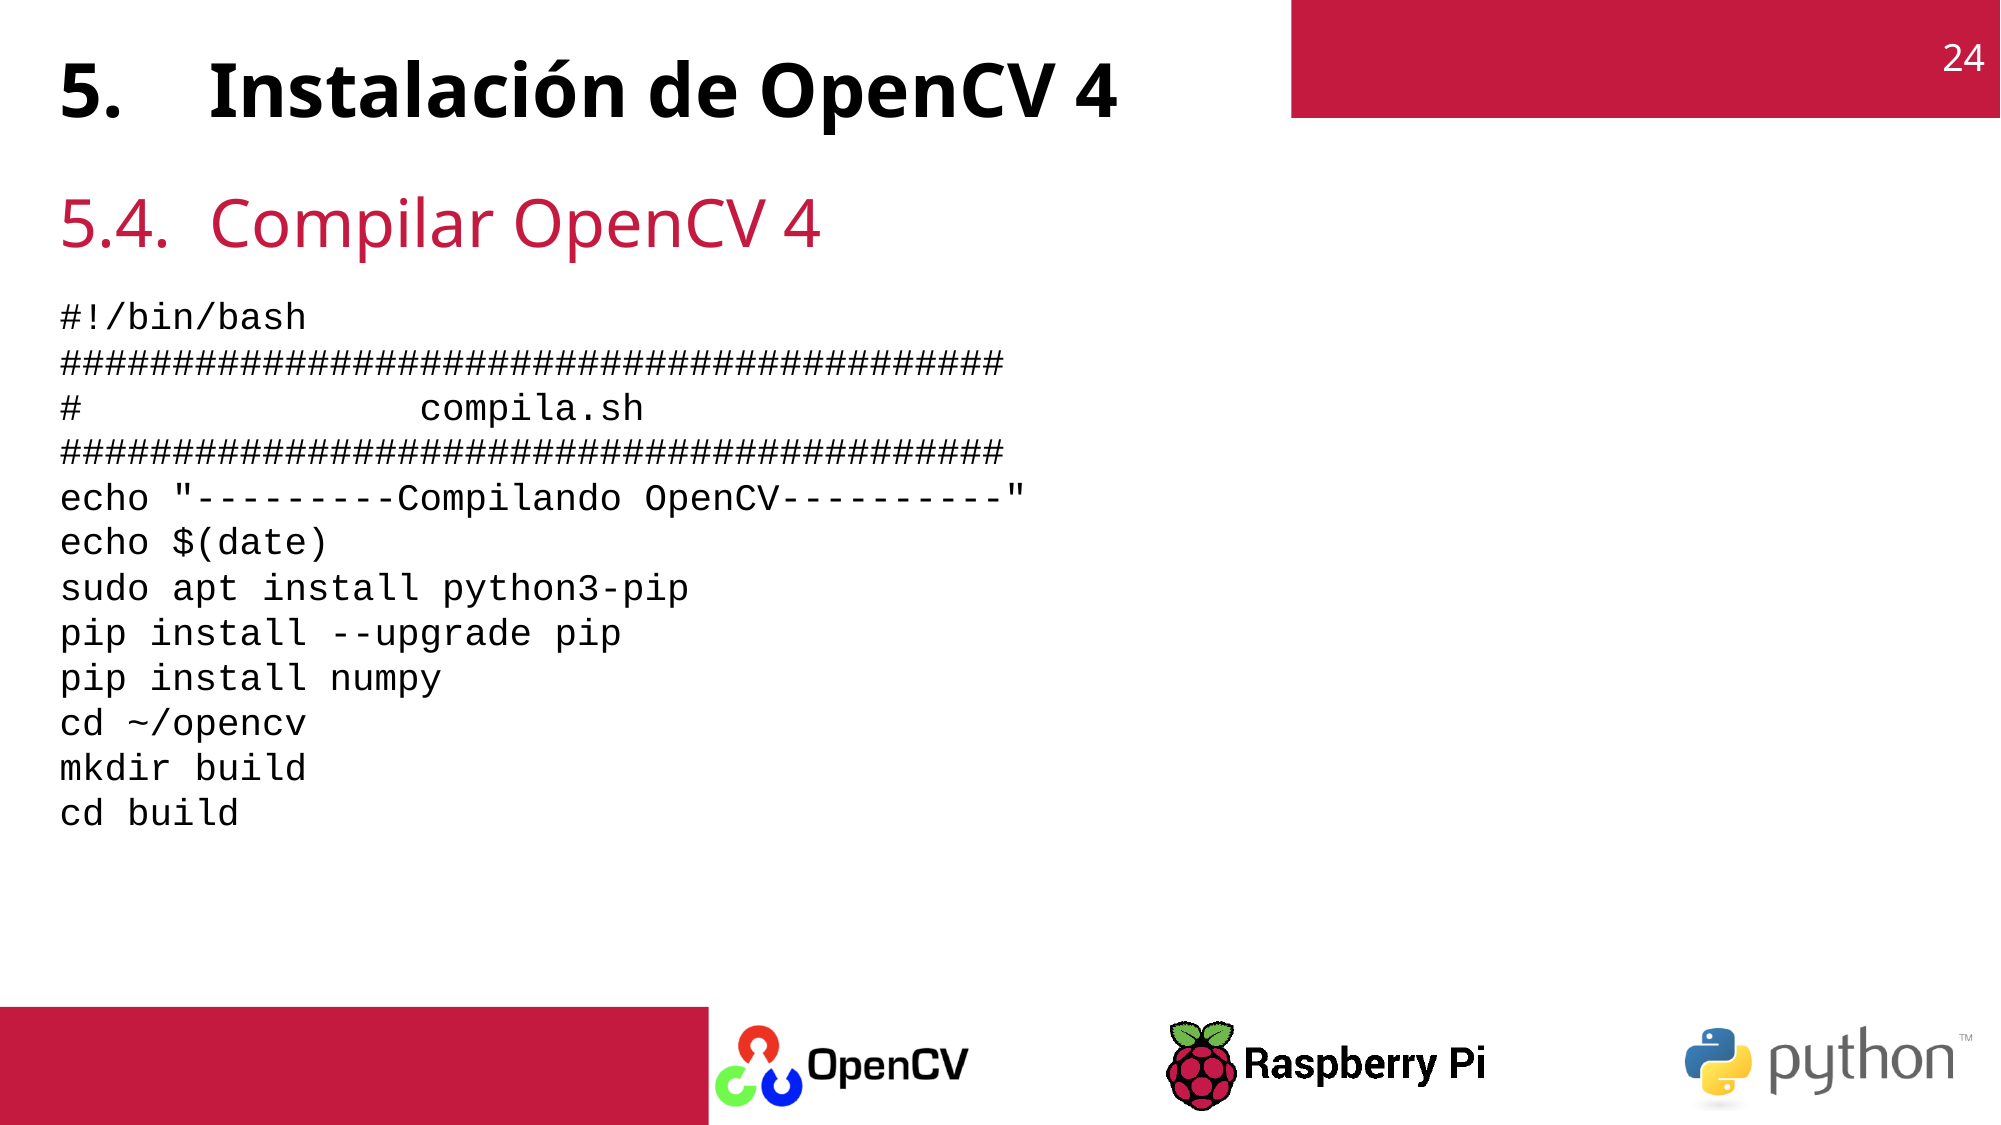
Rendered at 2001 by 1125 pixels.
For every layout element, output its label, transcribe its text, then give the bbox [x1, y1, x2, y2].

text_box 5.4. Compilar OpenCV 4 [44, 173, 1893, 268]
text_box #!/bin/bash ########################################## # compila.sh ########################################## echo "---------Compilando OpenCV----------" echo $(date) sudo apt install python3-pip pip install --upgrade pip pip install numpy cd ~/opencv mkdir build cd build [44, 285, 1978, 840]
picture [1680, 1021, 1978, 1111]
text_box 24 [1290, 0, 2000, 119]
picture [1166, 1021, 1484, 1111]
text_box [0, 1006, 710, 1125]
picture [713, 1021, 969, 1111]
text_box 5. Instalación de OpenCV 4 [44, 34, 1292, 140]
